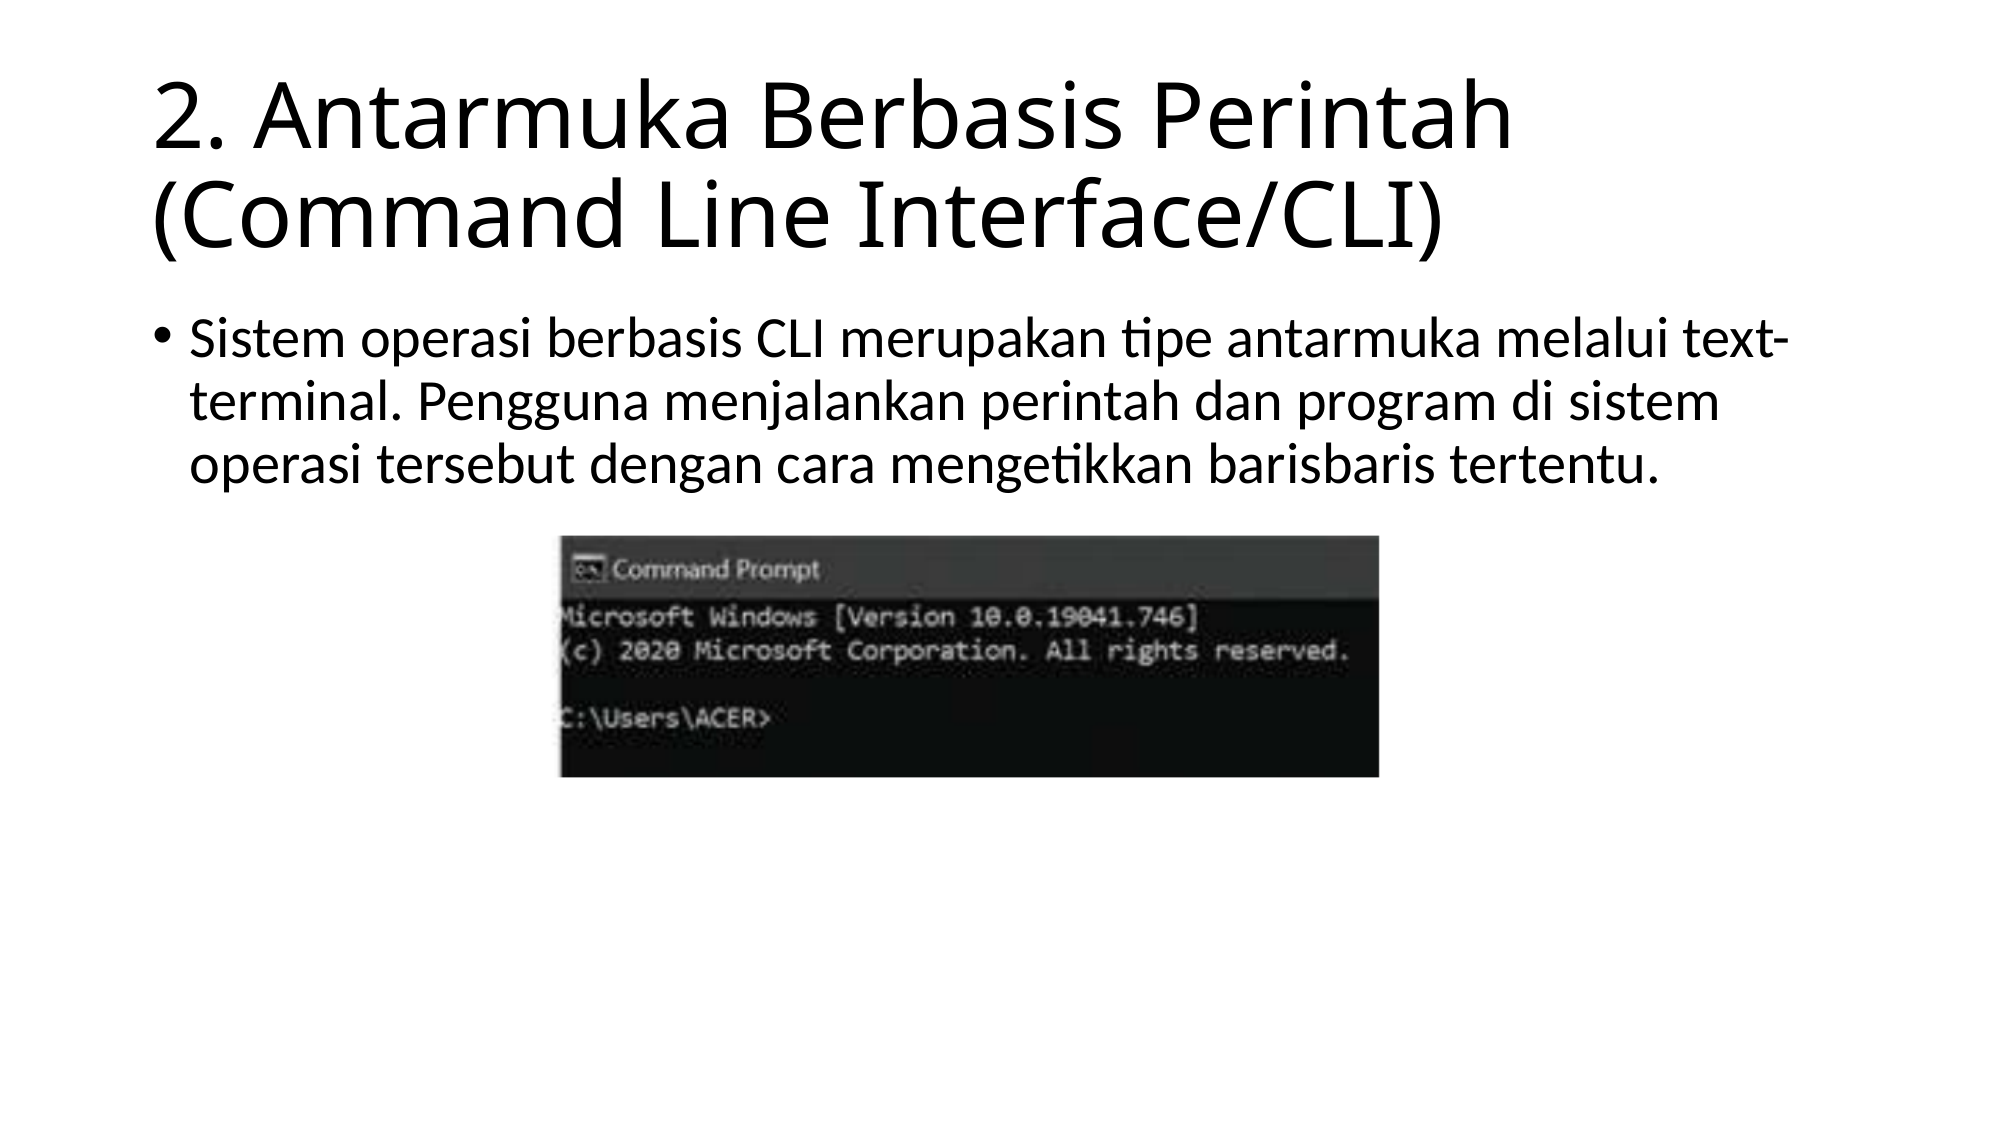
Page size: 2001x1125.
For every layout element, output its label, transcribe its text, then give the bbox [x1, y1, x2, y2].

picture [550, 525, 1395, 787]
list Sistem operasi berbasis CLI merupakan tipe antarmuka melalui text-terminal. Pengguna menjalankan perintah dan program di sistem operasi tersebut dengan cara mengetikkan barisbaris tertentu. [137, 299, 1863, 1014]
title 2. Antarmuka Berbasis Perintah (Command Line Interface/CLI) [137, 59, 1863, 278]
